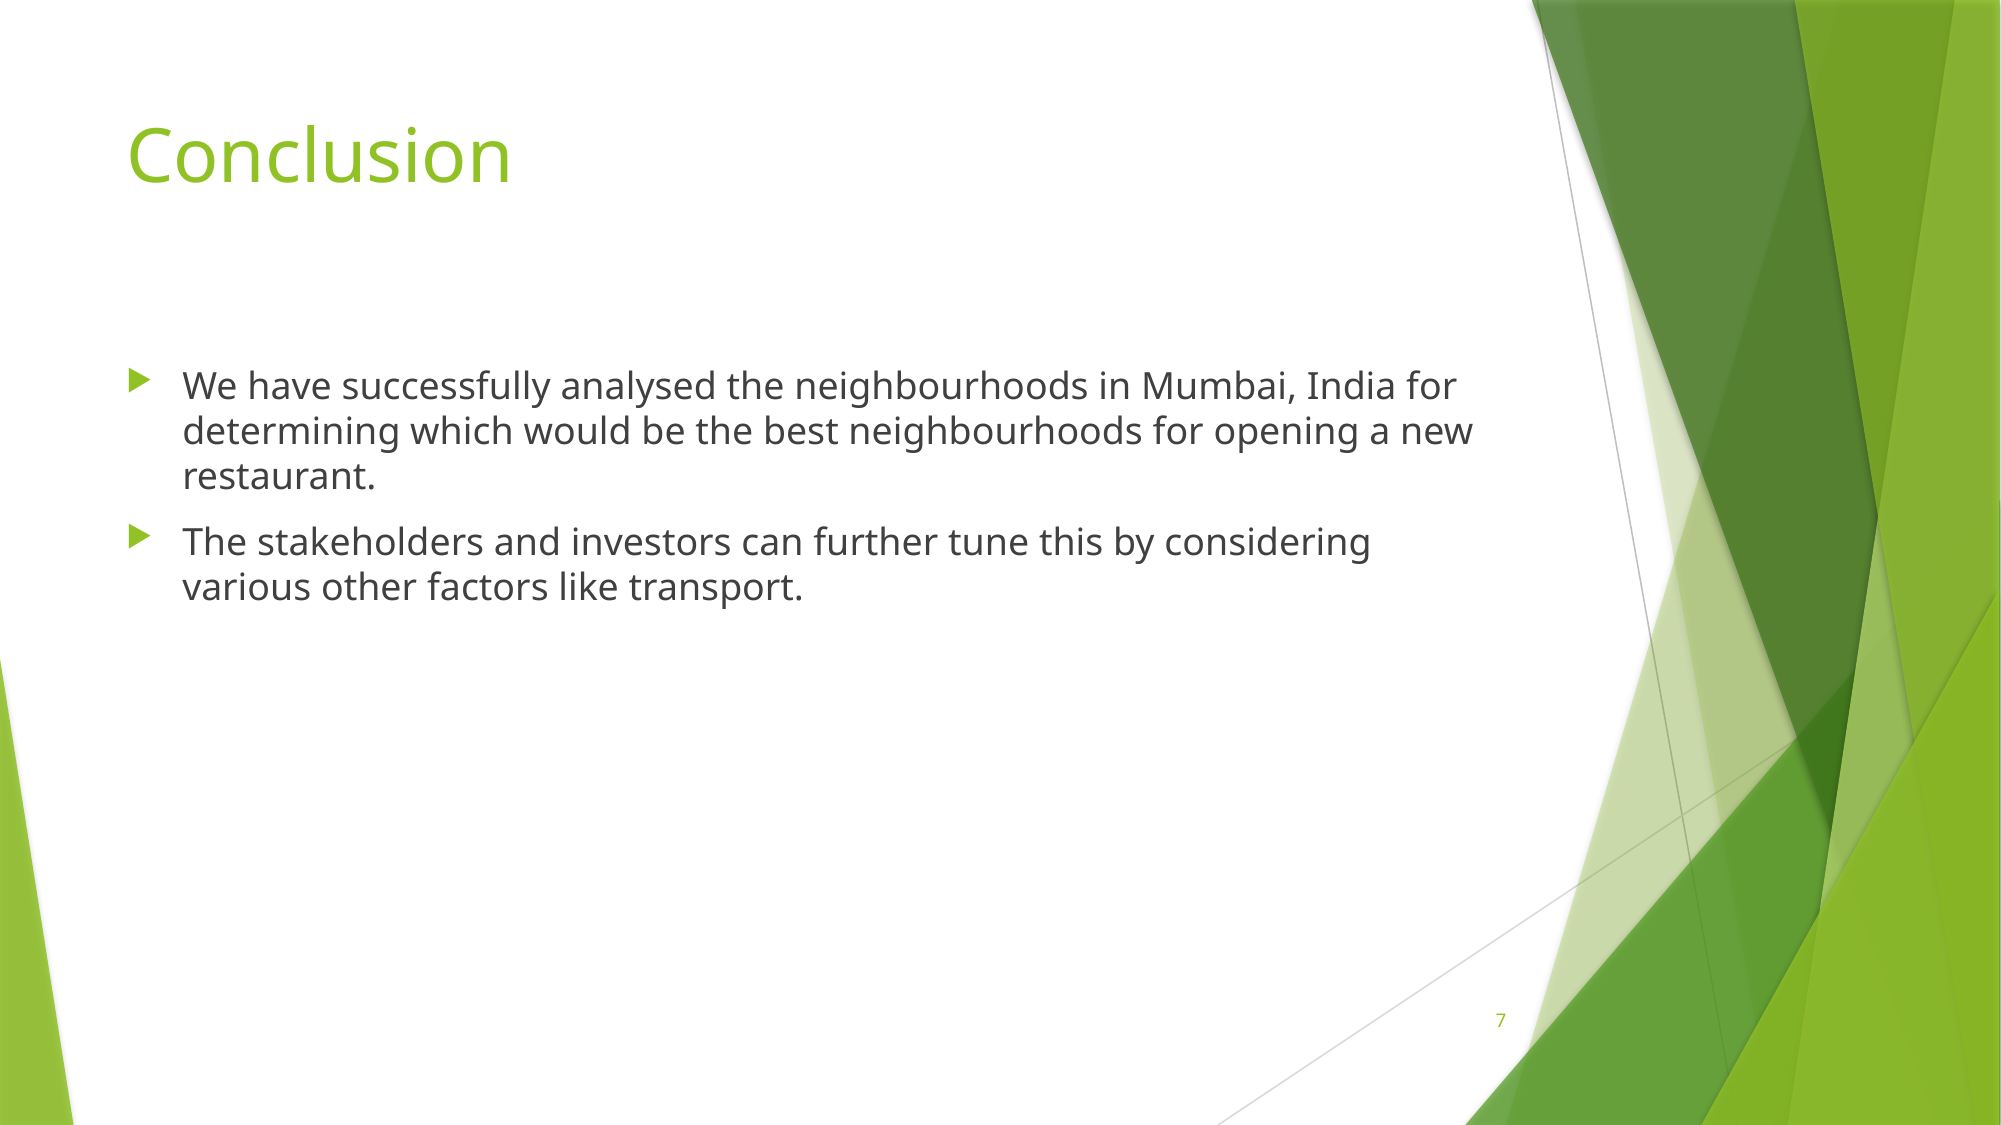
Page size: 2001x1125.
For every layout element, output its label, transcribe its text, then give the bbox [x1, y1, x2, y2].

title Conclusion [111, 99, 1522, 317]
slide_number 6 [1409, 991, 1522, 1051]
list We have successfully analysed the neighbourhoods in Mumbai, India for determining which would be the best neighbourhoods for opening a new restaurant. The stakeholders and investors can further tune this by considering various other factors like transport. [111, 354, 1522, 992]
